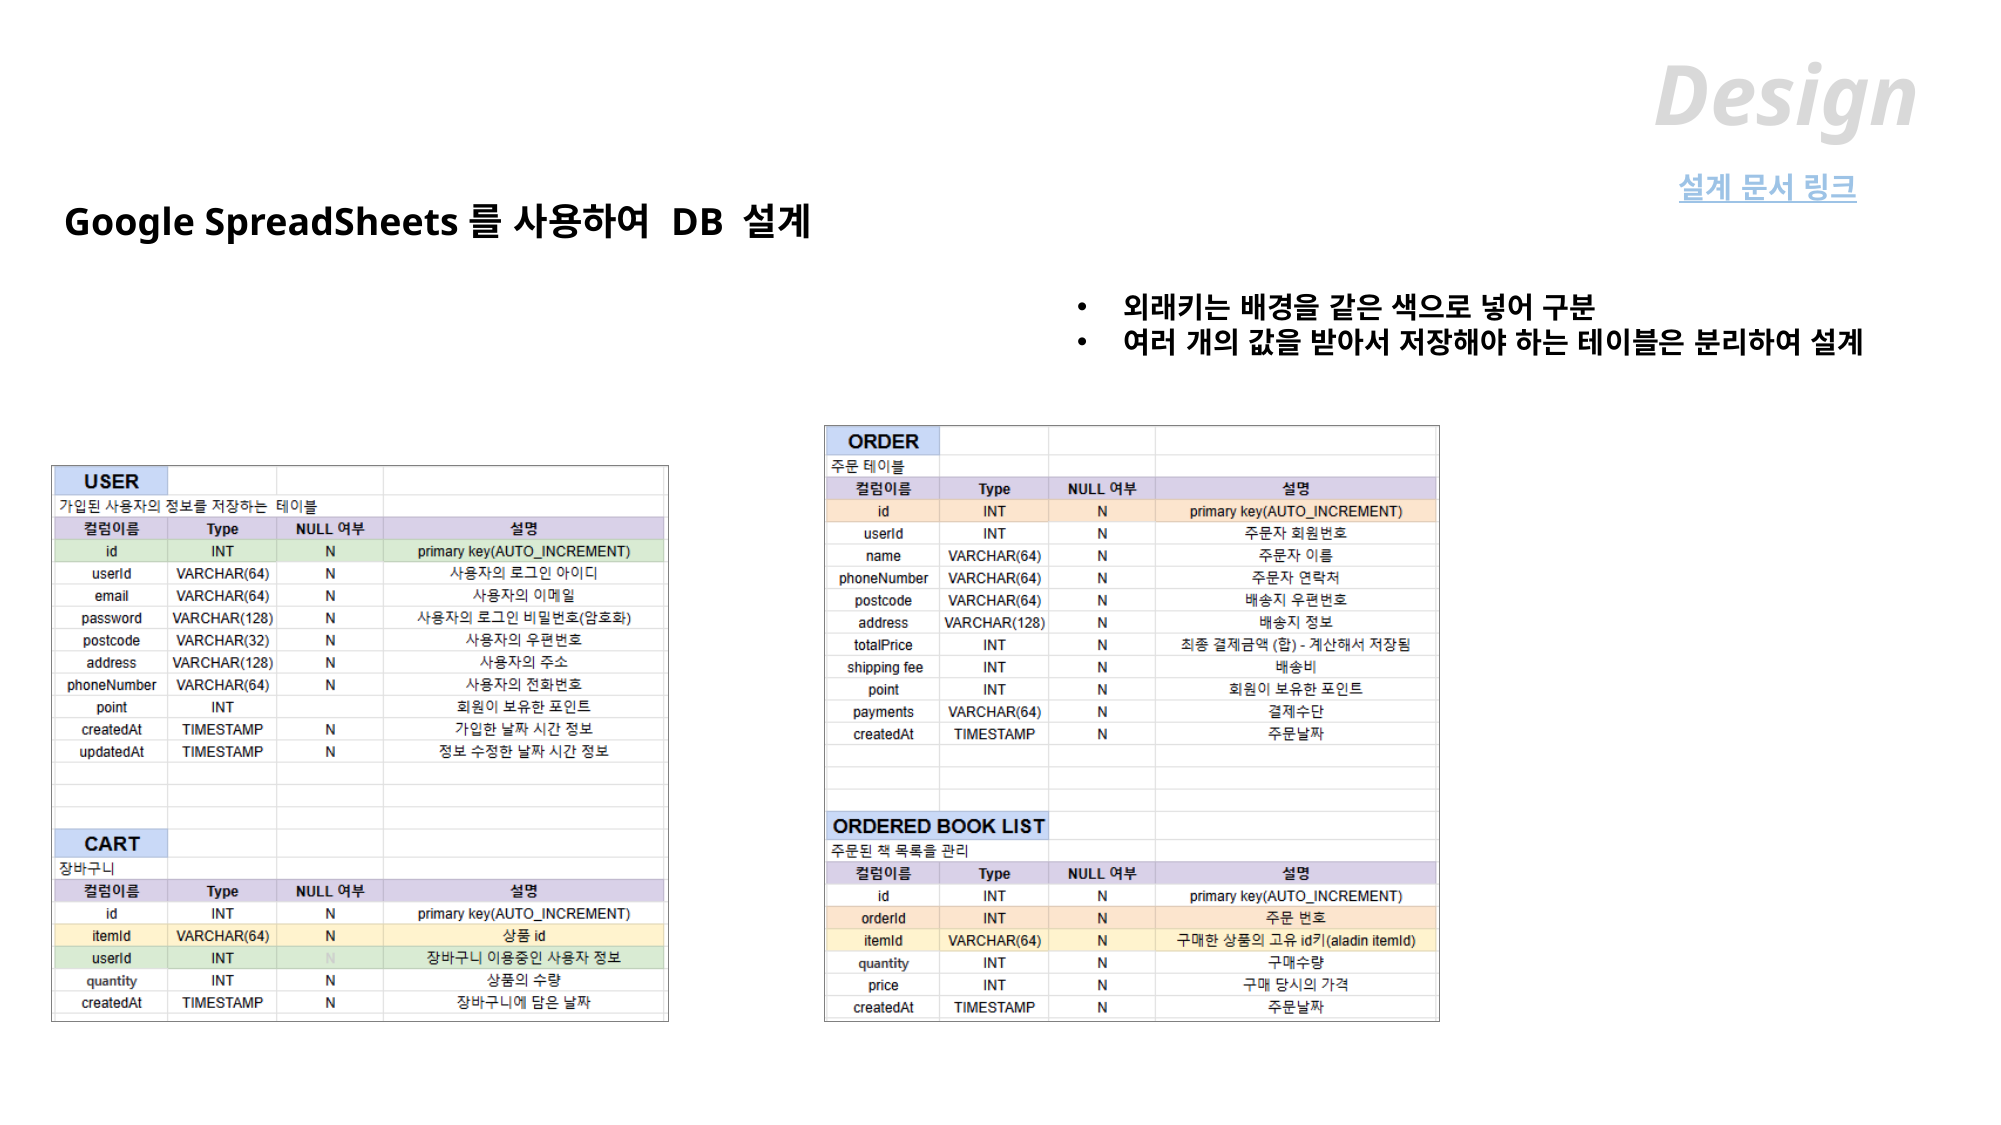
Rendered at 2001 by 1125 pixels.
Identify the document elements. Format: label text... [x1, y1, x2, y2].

text_box 외래키는 배경을 같은 색으로 넣어 구분 여러 개의 값을 받아서 저장해야 하는 테이블은 분리하여 설계 [1062, 281, 1880, 367]
text_box Design [1638, 35, 1936, 150]
text_box Google SpreadSheets를 사용하여 DB 설계 [49, 190, 827, 251]
picture [51, 465, 669, 1022]
text_box 설계 문서 링크 [1664, 161, 1949, 219]
picture [824, 425, 1440, 1022]
